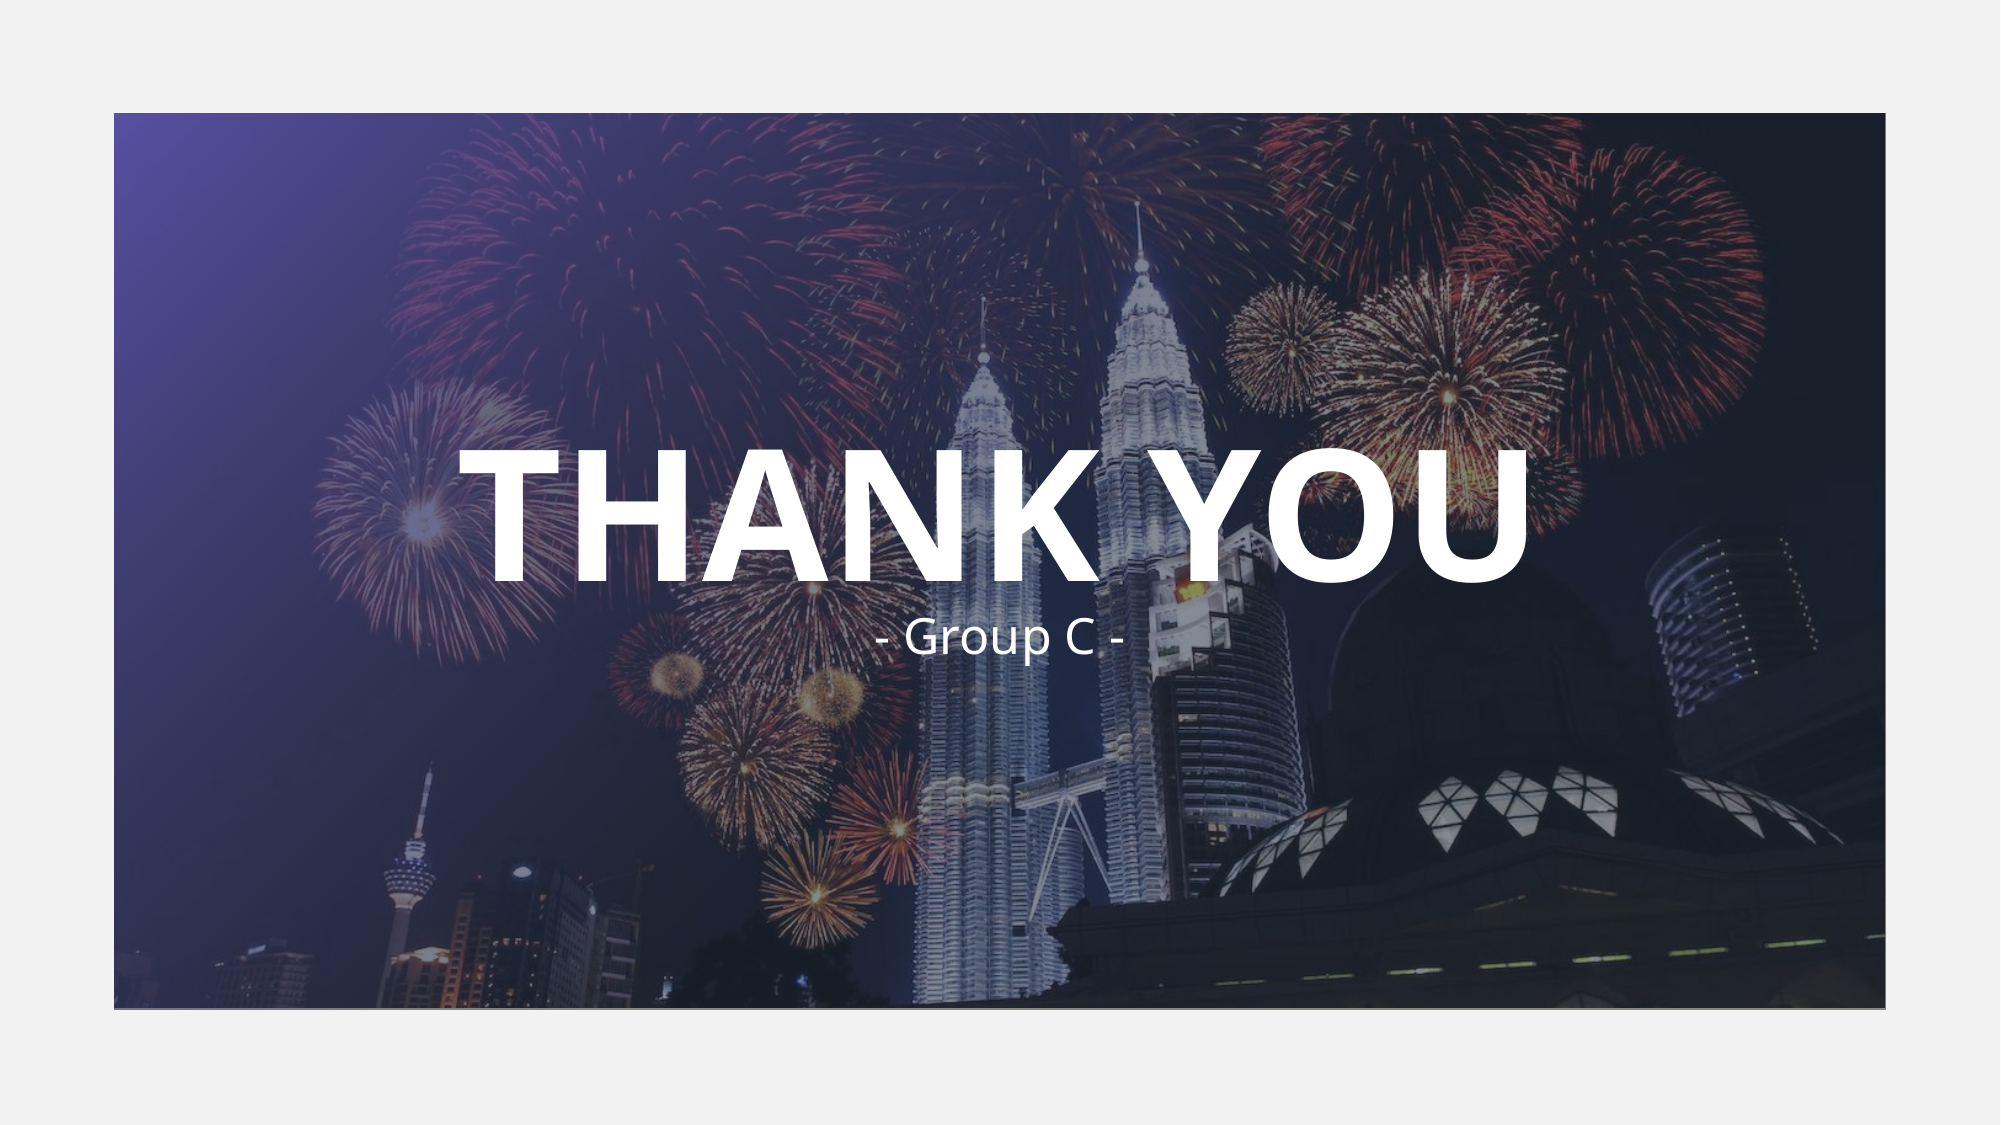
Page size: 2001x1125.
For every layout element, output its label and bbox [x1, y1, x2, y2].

text_box [114, 390, 1886, 674]
picture [114, 674, 1886, 1008]
picture [114, 113, 1886, 390]
